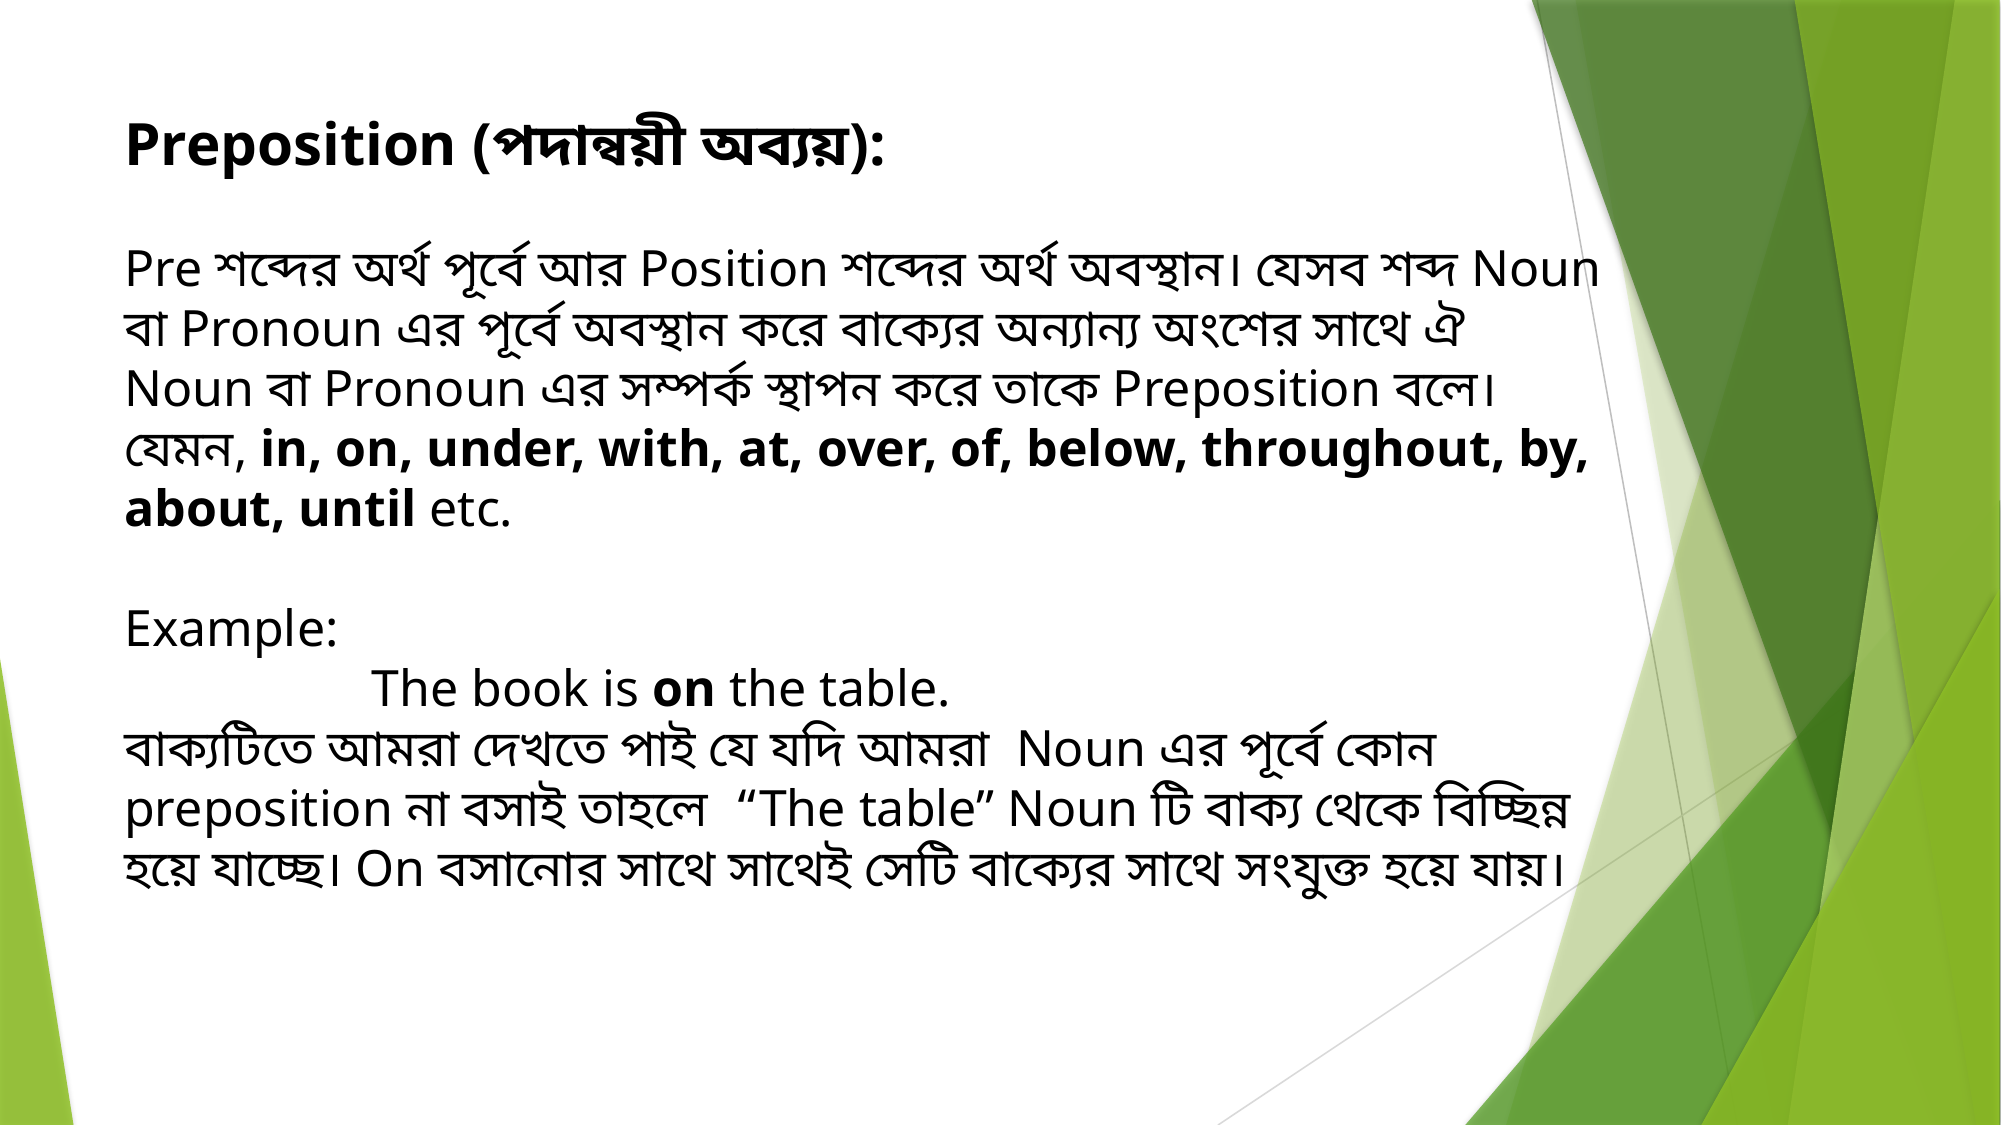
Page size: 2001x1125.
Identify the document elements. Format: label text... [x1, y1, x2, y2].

text_box Preposition (পদান্বয়ী অব্যয়): Pre শব্দের অর্থ পূর্বে আর Position শব্দের অর্থ অবস্থান। যেসব শব্দ Noun বা Pronoun এর পূর্বে অবস্থান করে বাক্যের অন্যান্য অংশের সাথে ঐ Noun বা Pronoun এর সম্পর্ক স্থাপন করে তাকে Preposition বলে। যেমন, in, on, under, with, at, over, of, below, throughout, by, about, until etc. Example: The book is on the table. বাক্যটিতে আমরা দেখতে পাই যে যদি আমরা Noun এর পূর্বে কোন preposition না বসাই তাহলে “The table” Noun টি বাক্য থেকে বিচ্ছিন্ন হয়ে যাচ্ছে। On বসানোর সাথে সাথেই সেটি বাক্যের সাথে সংযুক্ত হয়ে যায়। [109, 99, 1622, 905]
